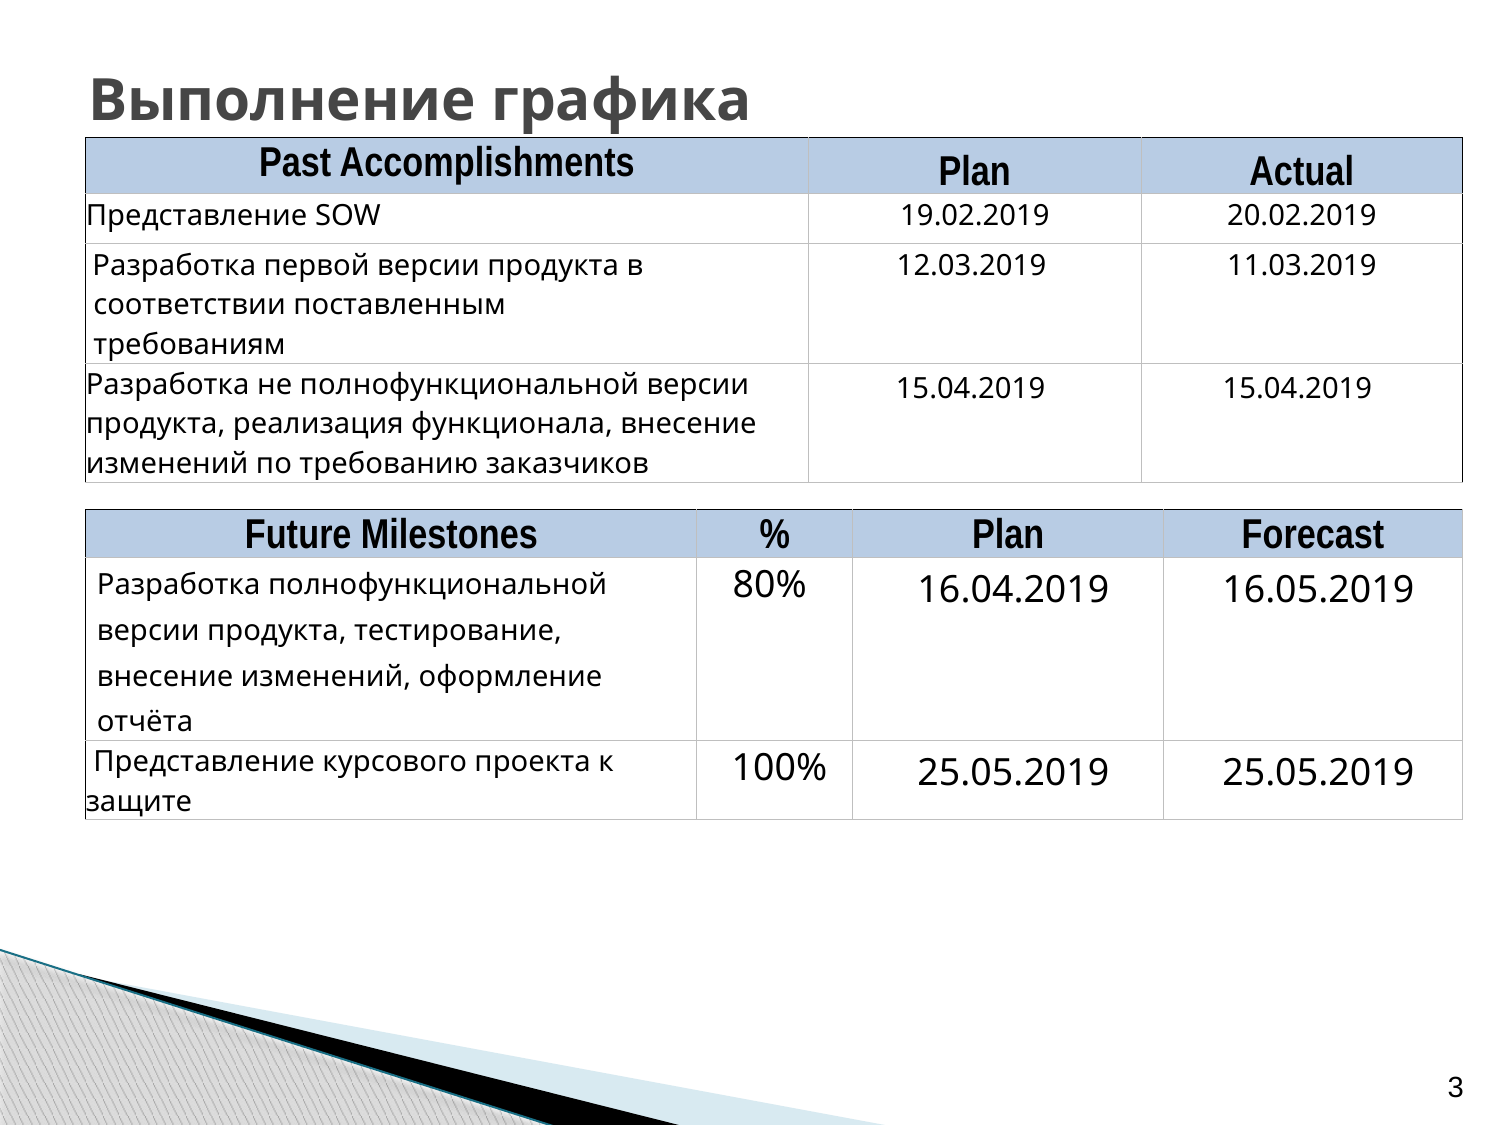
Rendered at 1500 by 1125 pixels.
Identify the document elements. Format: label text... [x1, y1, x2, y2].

table_cell Представление SOW [86, 194, 808, 243]
table_cell 16.05.2019 [1164, 558, 1462, 740]
table_cell 25.05.2019 [1164, 741, 1462, 819]
table_cell 16.04.2019 [853, 558, 1163, 740]
table_header Actual [1142, 138, 1462, 193]
table_cell Разработка полнофункциональной версии продукта, тестирование, внесение изменений, оформление отчёта [86, 558, 696, 740]
table_header Future Milestones [86, 510, 696, 557]
table_cell 12.03.2019 [809, 244, 1141, 363]
title Выполнение графика [75, 45, 1425, 150]
table_header % [697, 510, 852, 557]
table_cell 15.04.2019 [809, 364, 1141, 482]
table_header Forecast [1164, 510, 1462, 557]
table_cell 15.04.2019 [1142, 364, 1462, 482]
table_header Plan [853, 510, 1163, 557]
table_cell 19.02.2019 [809, 194, 1141, 243]
table_cell Разработка не полнофункциональной версии продукта, реализация функционала, внесение изменений по требованию заказчиков [86, 364, 808, 482]
table_header Plan [809, 138, 1141, 193]
table_cell 11.03.2019 [1142, 244, 1462, 363]
table_cell 20.02.2019 [1142, 194, 1462, 243]
table_cell Разработка первой версии продукта в соответствии поставленным требованиям [86, 244, 808, 363]
table_header Past Accomplishments [86, 138, 808, 193]
table_cell 100% [697, 741, 852, 819]
table_cell 25.05.2019 [853, 741, 1163, 819]
slide_number 3 [1412, 1051, 1479, 1112]
table_cell 80% [697, 558, 852, 740]
table_cell Представление курсового проекта к защите [86, 741, 696, 819]
